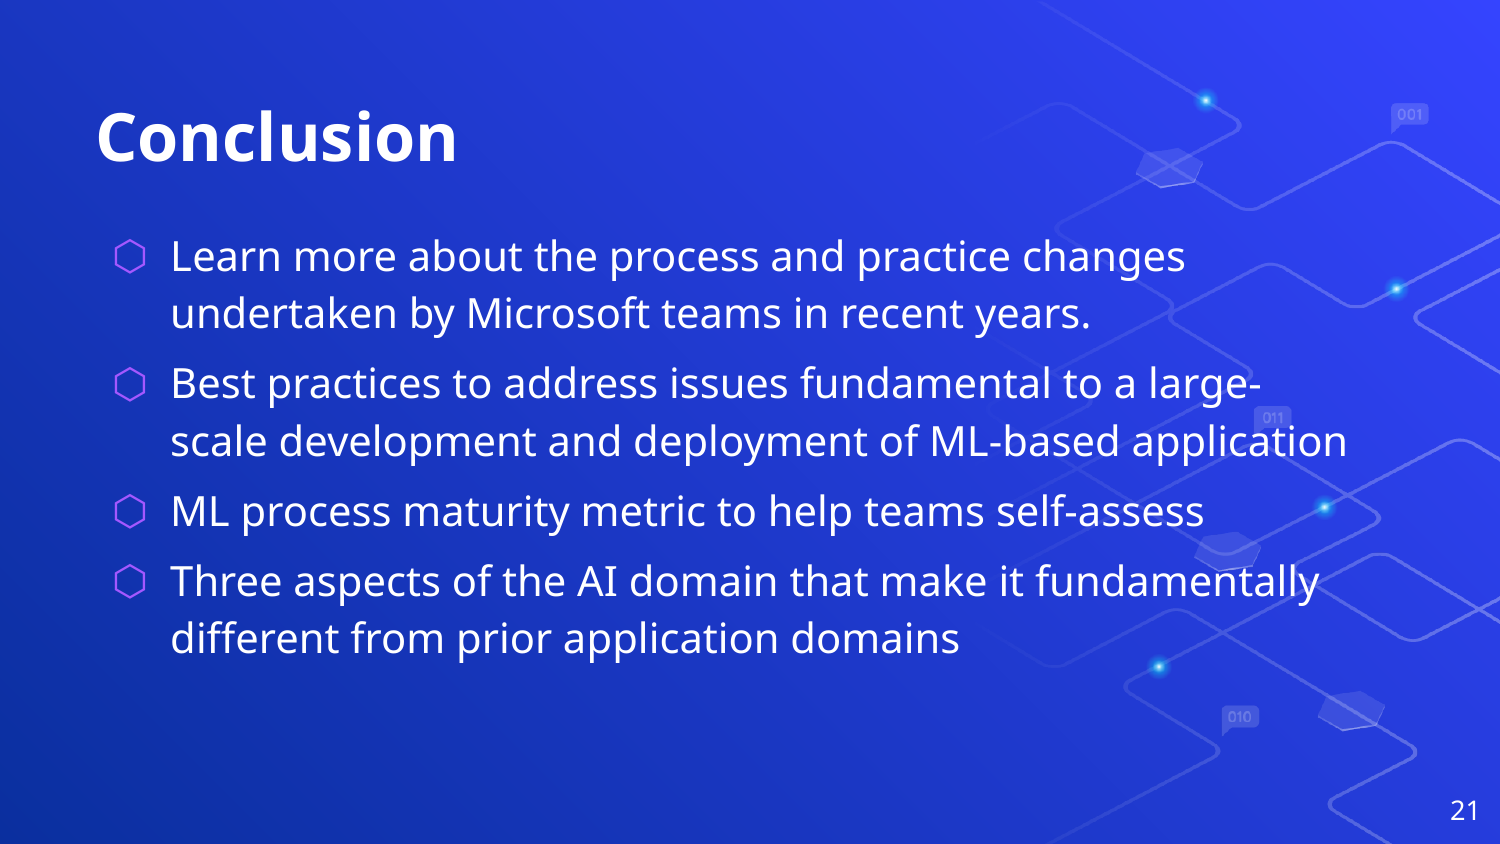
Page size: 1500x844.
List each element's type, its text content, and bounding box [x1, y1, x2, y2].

slide_number 21 [1391, 779, 1482, 844]
picture [0, 0, 1500, 844]
title Conclusion [95, 33, 1082, 175]
list Learn more about the process and practice changes undertaken by Microsoft teams in recent years. Best practices to address issues fundamental to a large-scale development and deployment of ML-based application ML process maturity metric to help teams self-assess Three aspects of the AI domain that make it fundamentally different from prior application domains [95, 221, 1356, 740]
